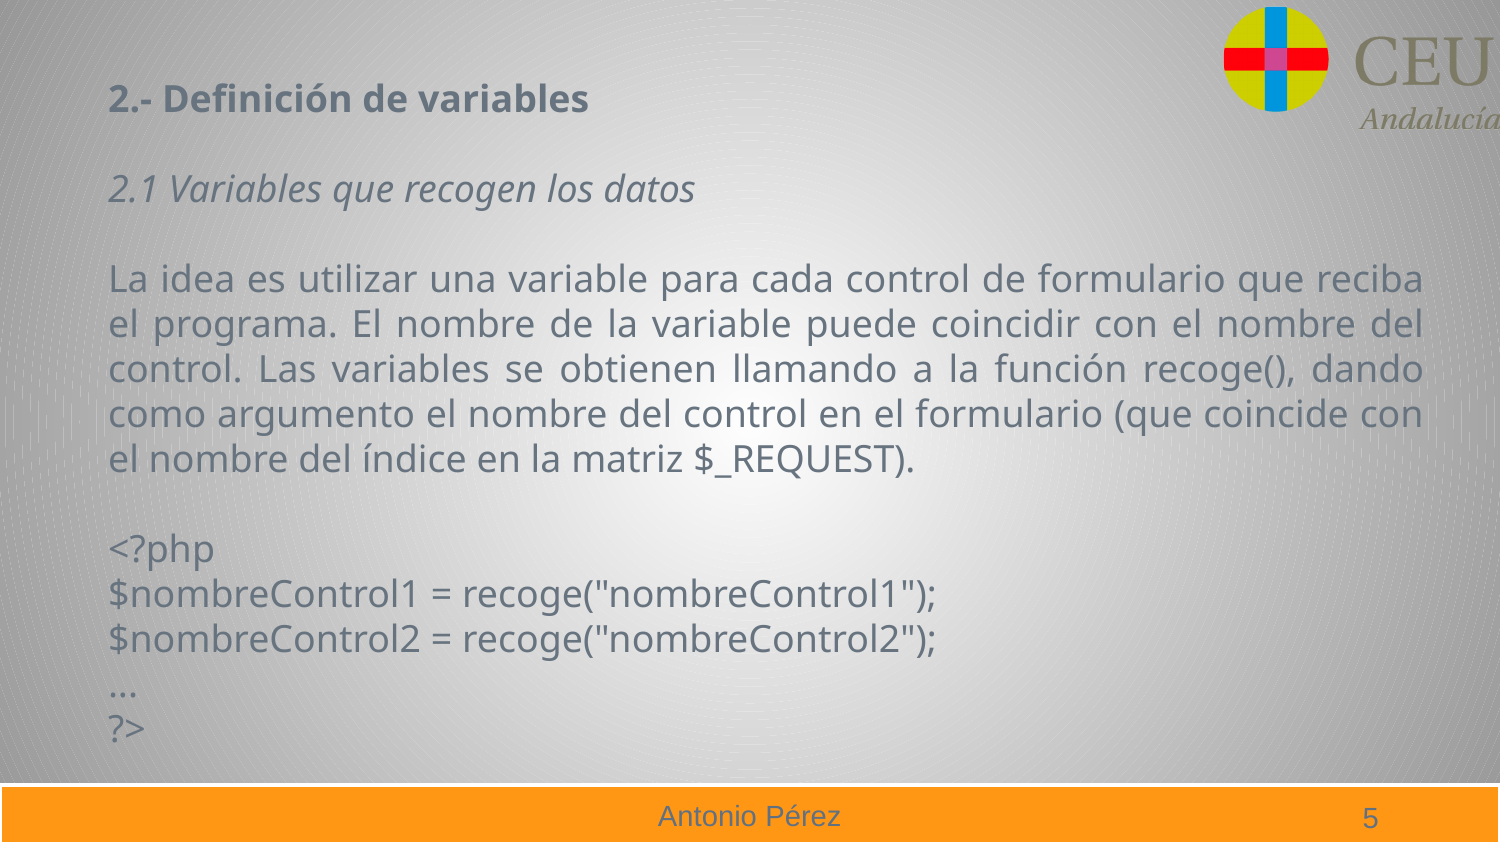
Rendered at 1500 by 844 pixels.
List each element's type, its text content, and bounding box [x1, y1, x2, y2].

picture [1210, 0, 1500, 147]
slide_number 5 [1347, 792, 1438, 844]
text_box 2.- Definición de variables 2.1 Variables que recogen los datos La idea es utilizar una variable para cada control de formulario que reciba el programa. El nombre de la variable puede coincidir con el nombre del control. Las variables se obtienen llamando a la función recoge(), dando como argumento el nombre del control en el formulario (que coincide con el nombre del índice en la matriz $_REQUEST). <?php $nombreControl1 = recoge("nombreControl1"); $nombreControl2 = recoge("nombreControl2"); ... ?> [93, 67, 1441, 758]
